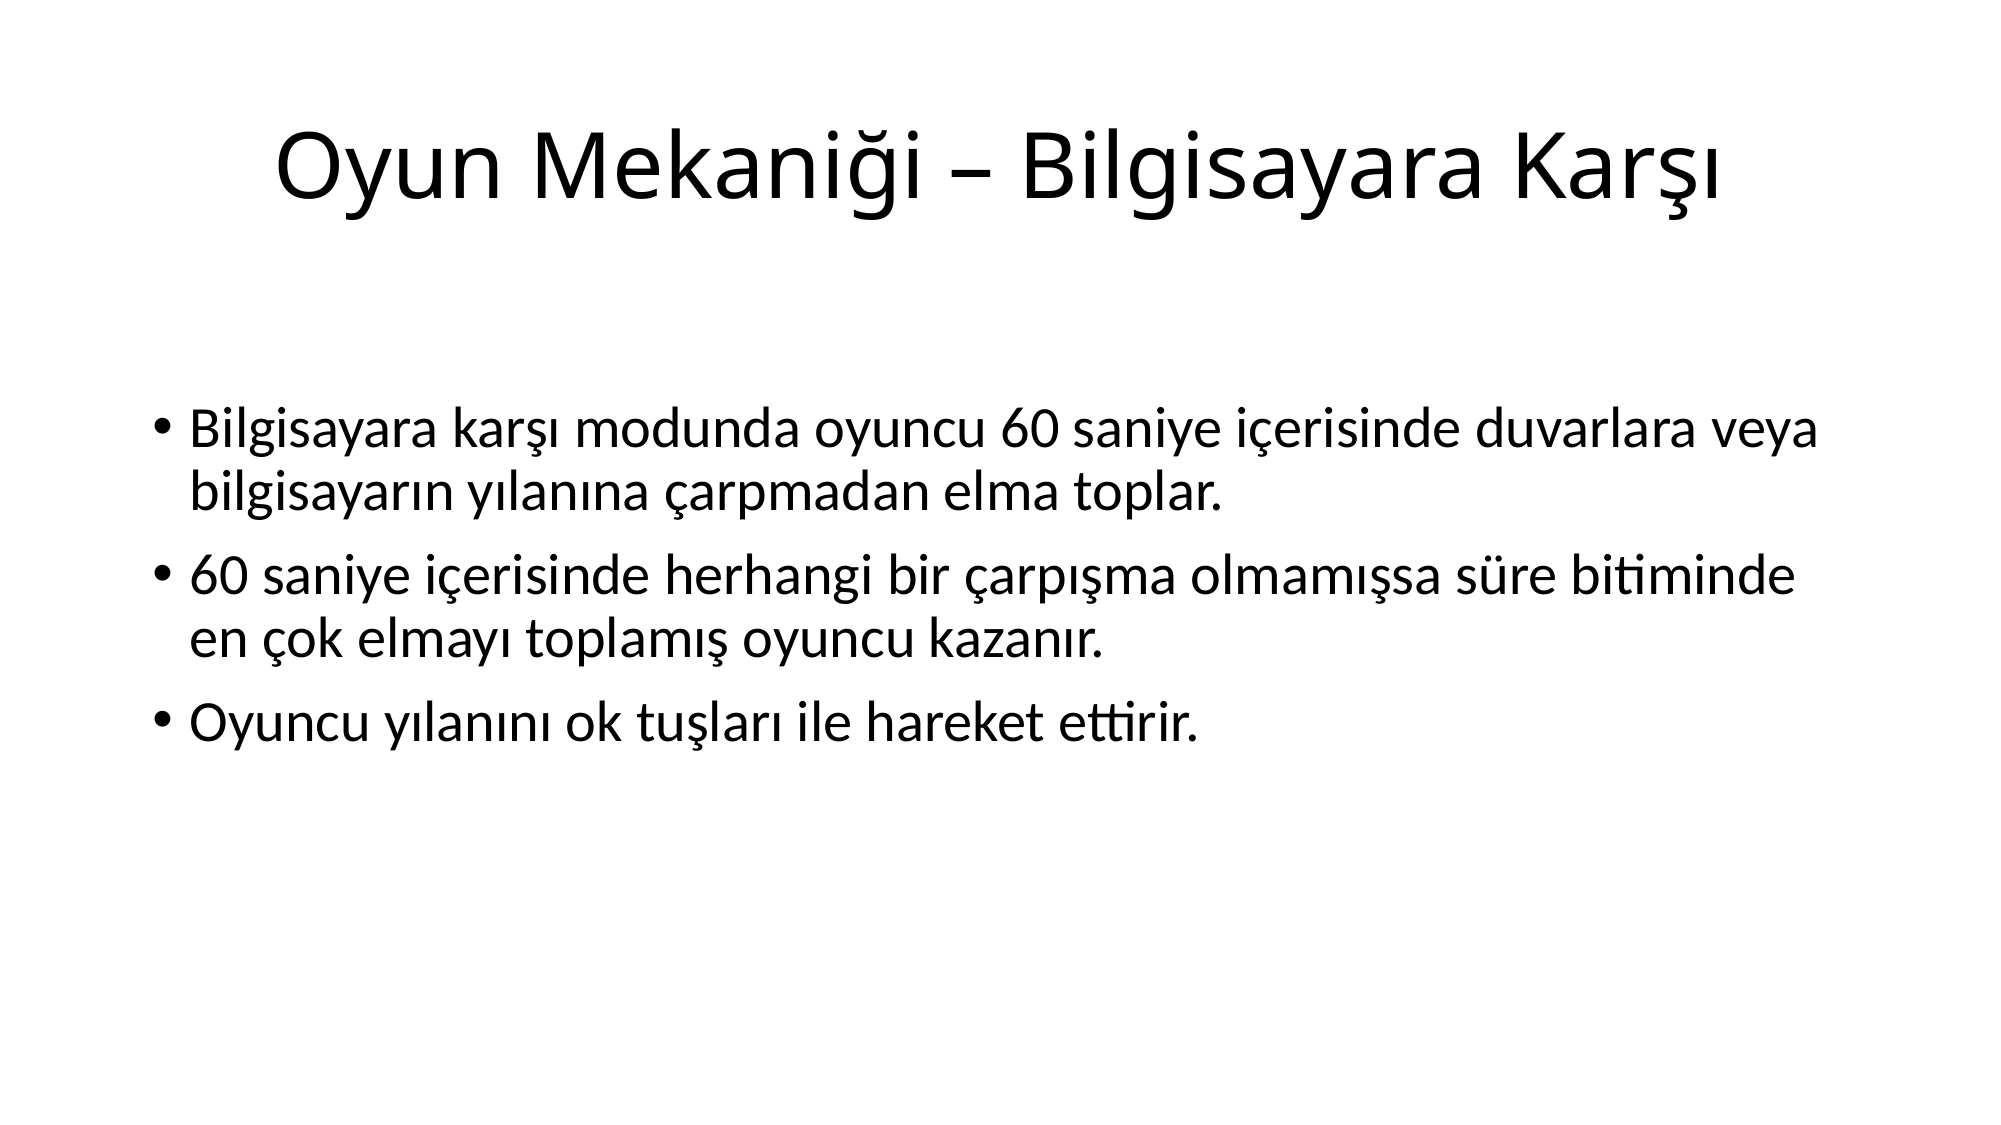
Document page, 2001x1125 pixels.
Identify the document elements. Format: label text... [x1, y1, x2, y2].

title Oyun Mekaniği – Bilgisayara Karşı [137, 59, 1863, 278]
list Bilgisayara karşı modunda oyuncu 60 saniye içerisinde duvarlara veya bilgisayarın yılanına çarpmadan elma toplar. 60 saniye içerisinde herhangi bir çarpışma olmamışsa süre bitiminde en çok elmayı toplamış oyuncu kazanır. Oyuncu yılanını ok tuşları ile hareket ettirir. [137, 299, 1863, 1014]
